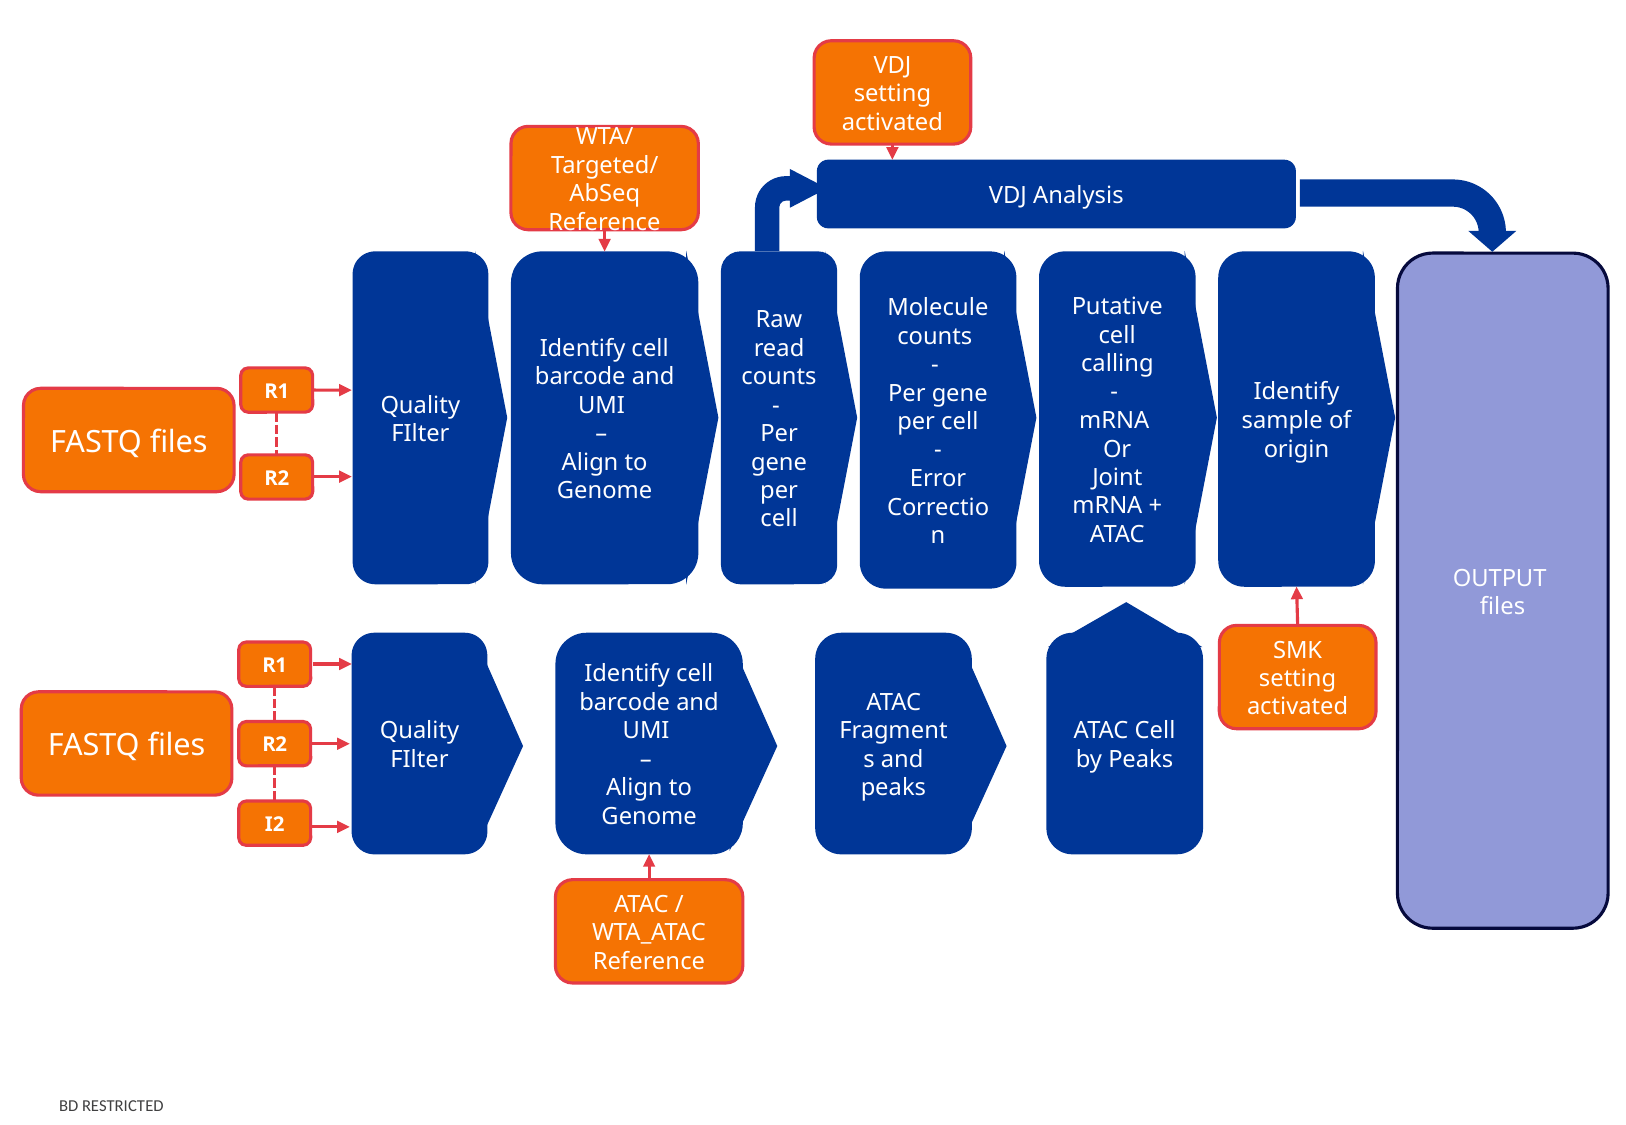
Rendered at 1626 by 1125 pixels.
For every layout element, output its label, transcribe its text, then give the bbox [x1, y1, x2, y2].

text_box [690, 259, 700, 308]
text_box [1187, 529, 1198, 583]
text_box Identify cell barcode and UMI – Align to Genome [553, 631, 731, 856]
text_box [823, 250, 859, 585]
text_box ATAC Fragments and peaks [813, 631, 974, 856]
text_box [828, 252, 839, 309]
text_box ATAC / WTA_ATAC Reference [553, 878, 745, 985]
text_box [684, 250, 721, 585]
text_box Raw read counts - Per gene per cell [719, 249, 824, 586]
text_box SMK setting activated [1217, 623, 1378, 731]
text_box [1361, 250, 1397, 585]
text_box R2 [237, 719, 313, 768]
text_box R1 [239, 366, 315, 414]
text_box FASTQ files [21, 386, 236, 494]
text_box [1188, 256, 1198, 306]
text_box [1183, 250, 1219, 585]
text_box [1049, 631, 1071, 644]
text_box [473, 250, 509, 585]
text_box Quality FIlter [478, 253, 490, 314]
text_box Molecule counts - Per gene per cell - Error Correction [858, 249, 1019, 591]
text_box Quality FIlter [350, 631, 489, 856]
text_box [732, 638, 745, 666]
text_box R1 [237, 640, 313, 688]
text_box R2 [239, 453, 315, 501]
text_box Quality FIlter [351, 249, 473, 586]
text_box VDJ Analysis [815, 158, 1298, 230]
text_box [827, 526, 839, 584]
text_box WTA/Targeted/ AbSeq Reference [509, 124, 700, 232]
text_box VDJ setting activated [812, 39, 973, 146]
text_box FASTQ files [19, 690, 234, 797]
text_box [728, 637, 779, 852]
text_box [1002, 250, 1039, 585]
text_box [473, 637, 525, 852]
text_box Identify sample of origin [1216, 249, 1362, 589]
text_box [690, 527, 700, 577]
text_box Identify cell barcode and UMI – Align to Genome [509, 249, 684, 586]
text_box ATAC Cell by Peaks [1044, 648, 1205, 856]
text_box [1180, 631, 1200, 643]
text_box [957, 637, 1009, 852]
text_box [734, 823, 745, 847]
text_box [1047, 600, 1209, 649]
text_box I2 [237, 799, 313, 847]
text_box Putative cell calling - mRNA Or Joint mRNA + ATAC [1037, 249, 1183, 589]
text_box [1299, 179, 1517, 252]
text_box Identify sample of origin [1366, 255, 1377, 309]
text_box Identify sample of origin [1365, 526, 1377, 584]
text_box Quality FIlter [478, 521, 490, 583]
text_box OUTPUT files [1395, 251, 1610, 930]
text_box [754, 168, 815, 249]
